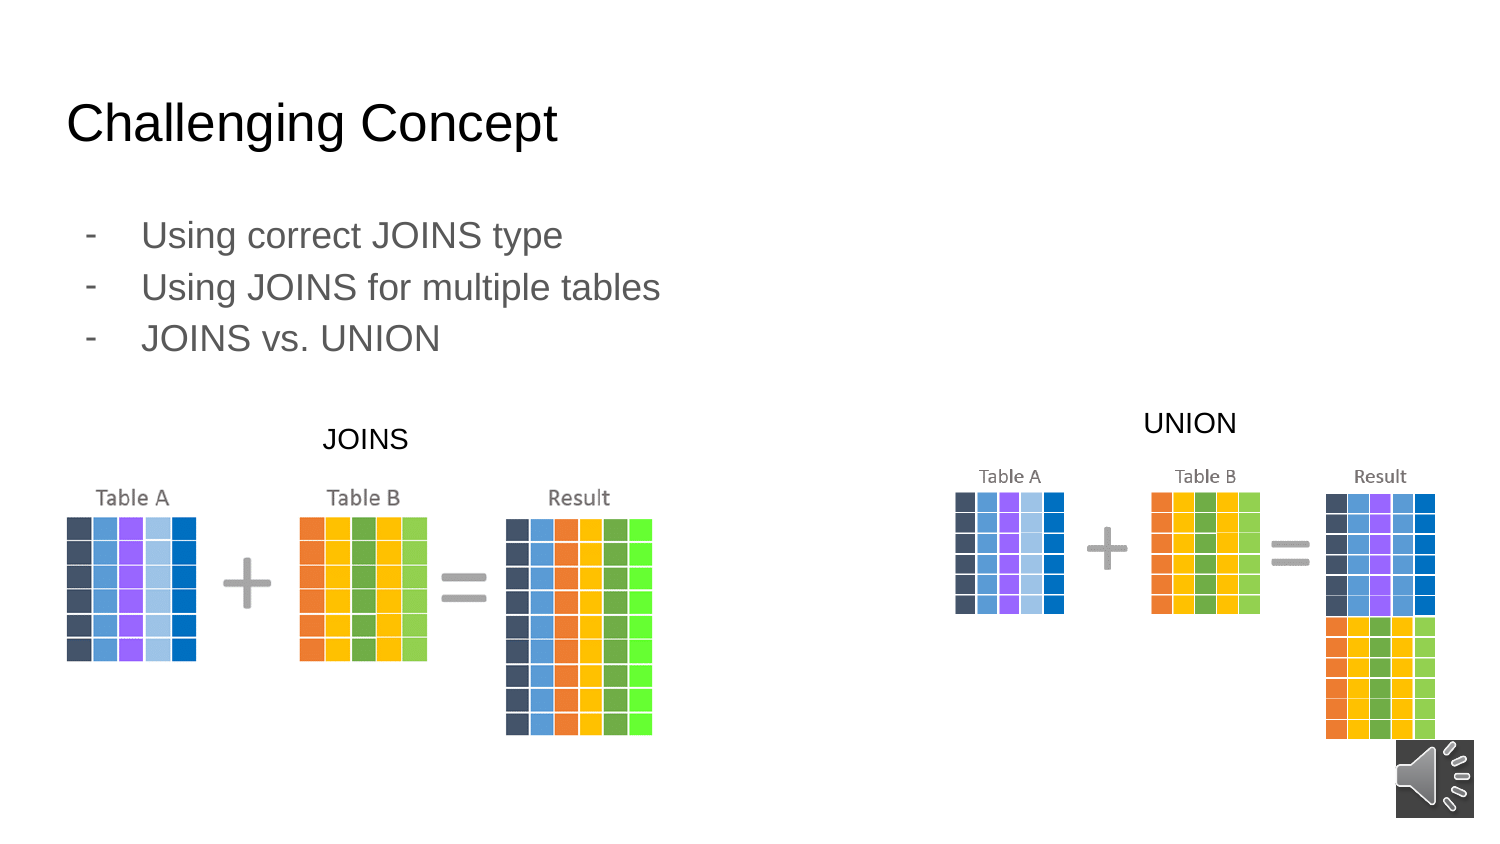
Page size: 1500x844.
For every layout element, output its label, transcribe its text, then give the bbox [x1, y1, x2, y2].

text_box UNION [1128, 388, 1262, 450]
picture [50, 470, 661, 750]
title Challenging Concept [51, 72, 1449, 167]
text_box JOINS [307, 405, 425, 469]
picture [940, 452, 1476, 819]
list Using correct JOINS type Using JOINS for multiple tables JOINS vs. UNION [51, 189, 1449, 750]
